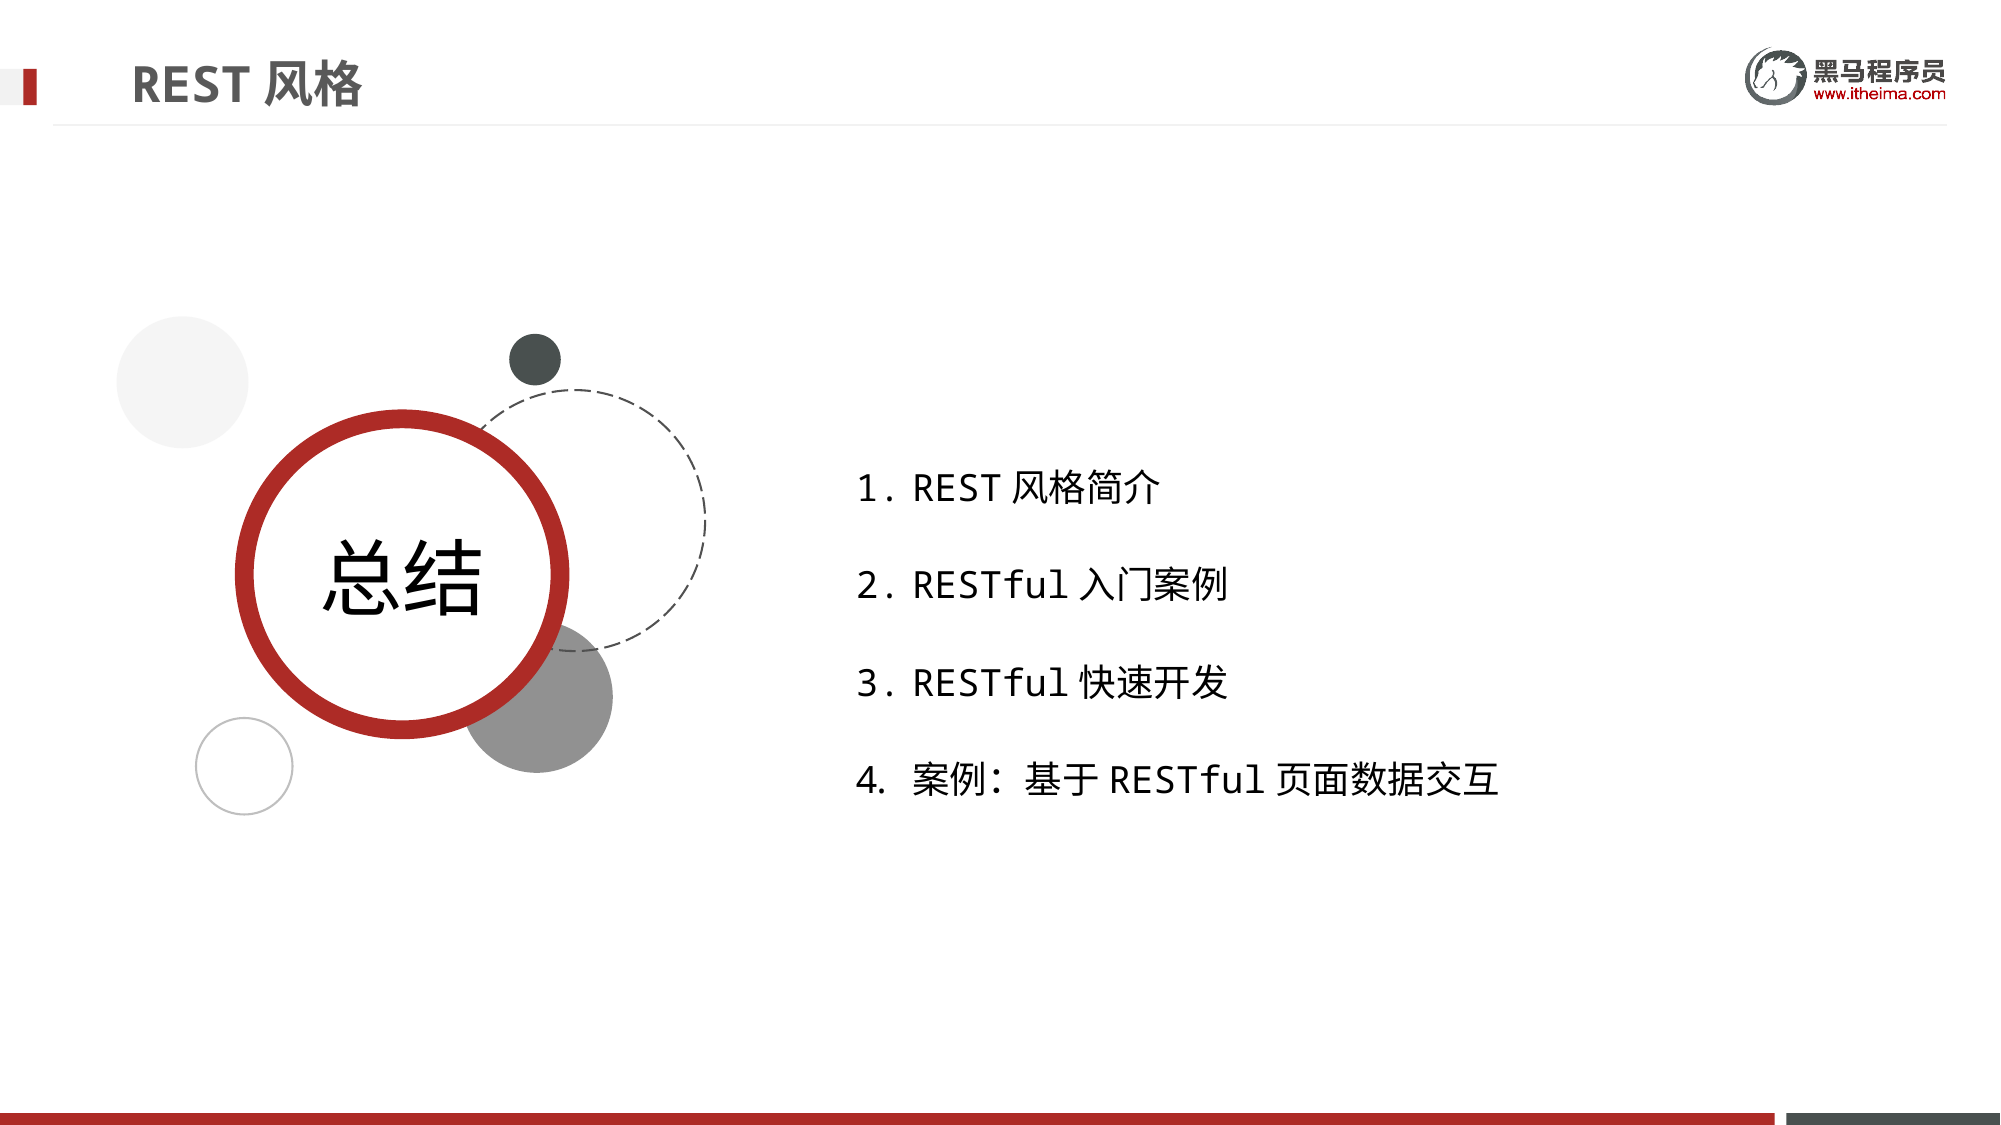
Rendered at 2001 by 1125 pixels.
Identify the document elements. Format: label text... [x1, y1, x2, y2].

list REST风格简介 RESTful入门案例 RESTful快速开发 案例：基于RESTful页面数据交互 [841, 239, 1786, 980]
title REST风格 [116, 40, 1556, 125]
picture [1744, 46, 1946, 106]
